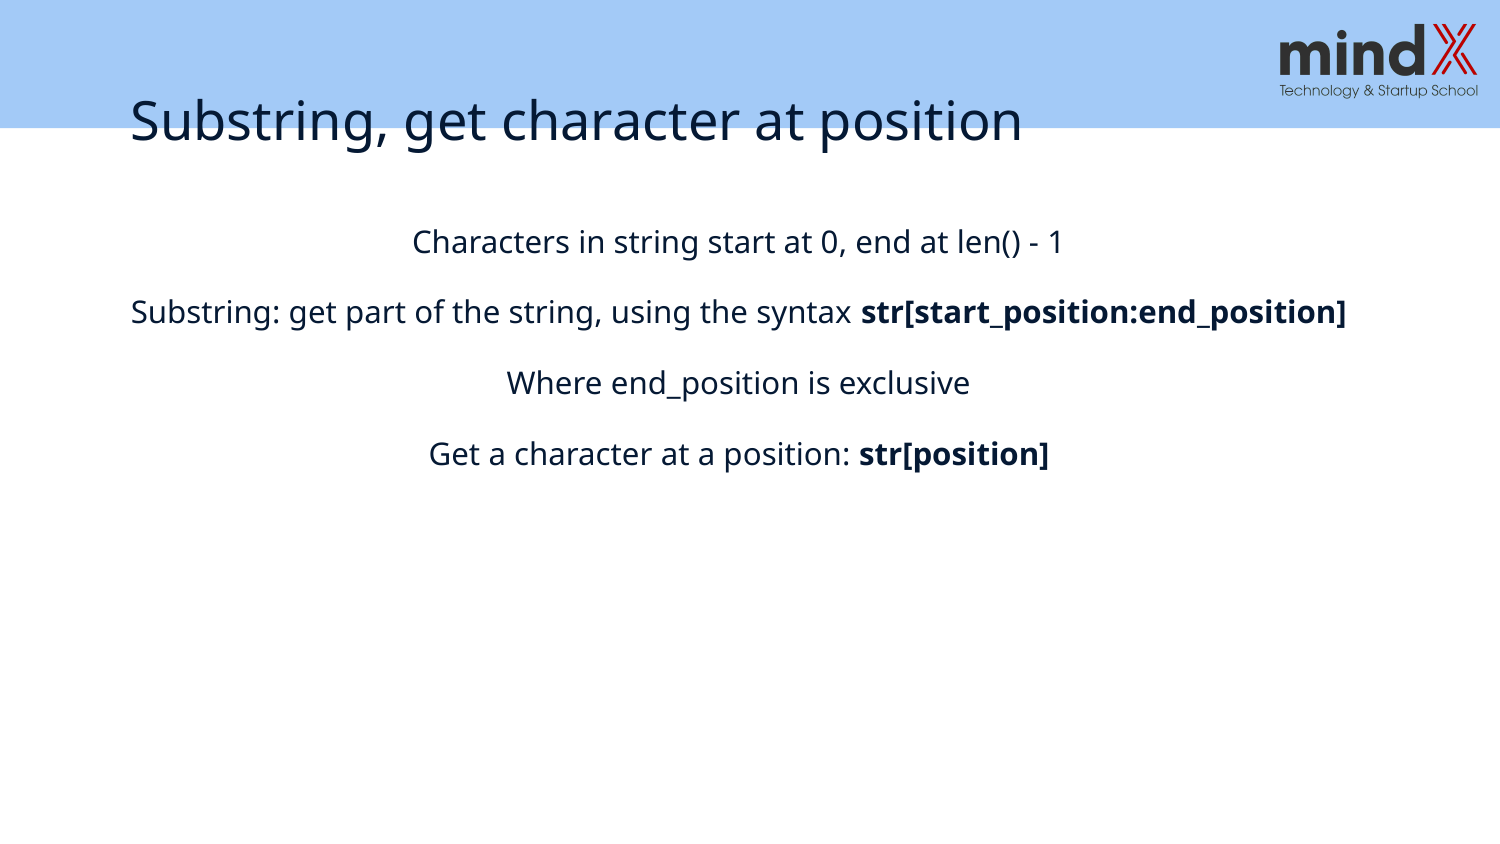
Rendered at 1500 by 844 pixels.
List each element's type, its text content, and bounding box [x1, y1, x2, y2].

title Substring, get character at position [115, 71, 1500, 166]
picture [1271, 17, 1486, 101]
list Characters in string start at 0, end at len() - 1 Substring: get part of the string, using the syntax str[start_position:end_position] Where end_position is exclusive Get a character at a position: str[position] [115, 206, 1363, 482]
